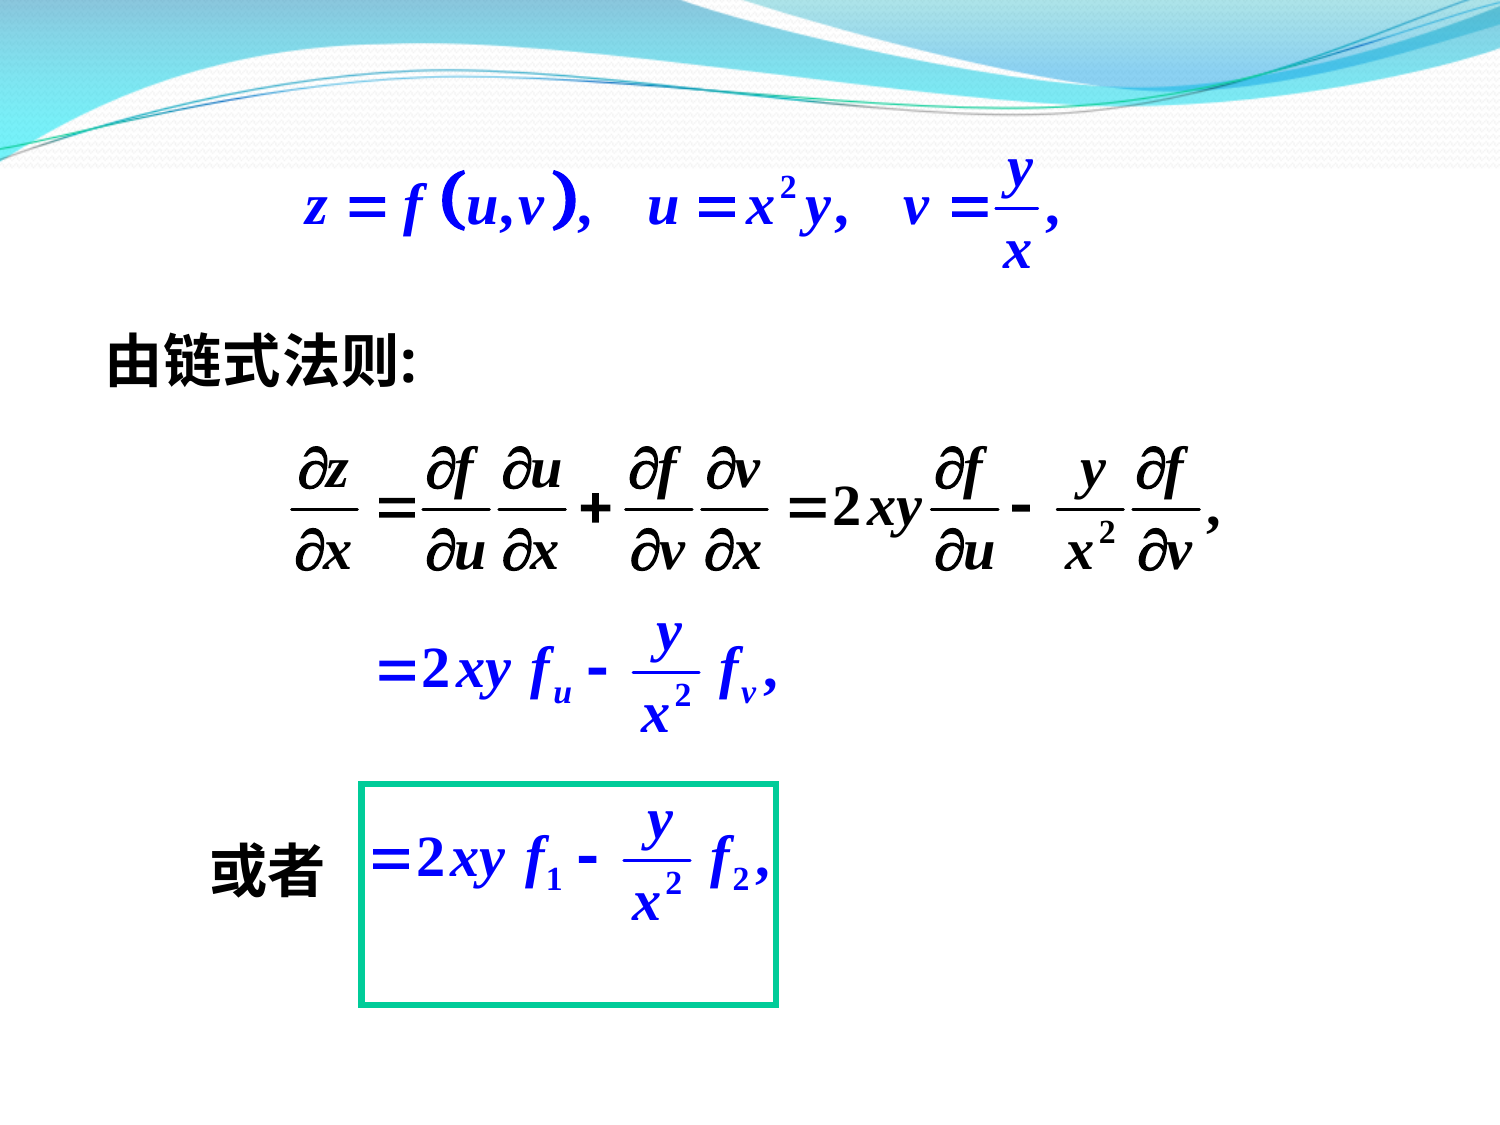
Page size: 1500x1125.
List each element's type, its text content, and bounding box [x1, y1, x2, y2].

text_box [287, 437, 773, 575]
picture [0, 0, 1500, 170]
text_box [110, 329, 425, 475]
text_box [364, 787, 773, 1002]
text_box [370, 598, 782, 814]
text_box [299, 135, 1063, 350]
text_box 或者 [194, 827, 341, 912]
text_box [781, 437, 1225, 575]
